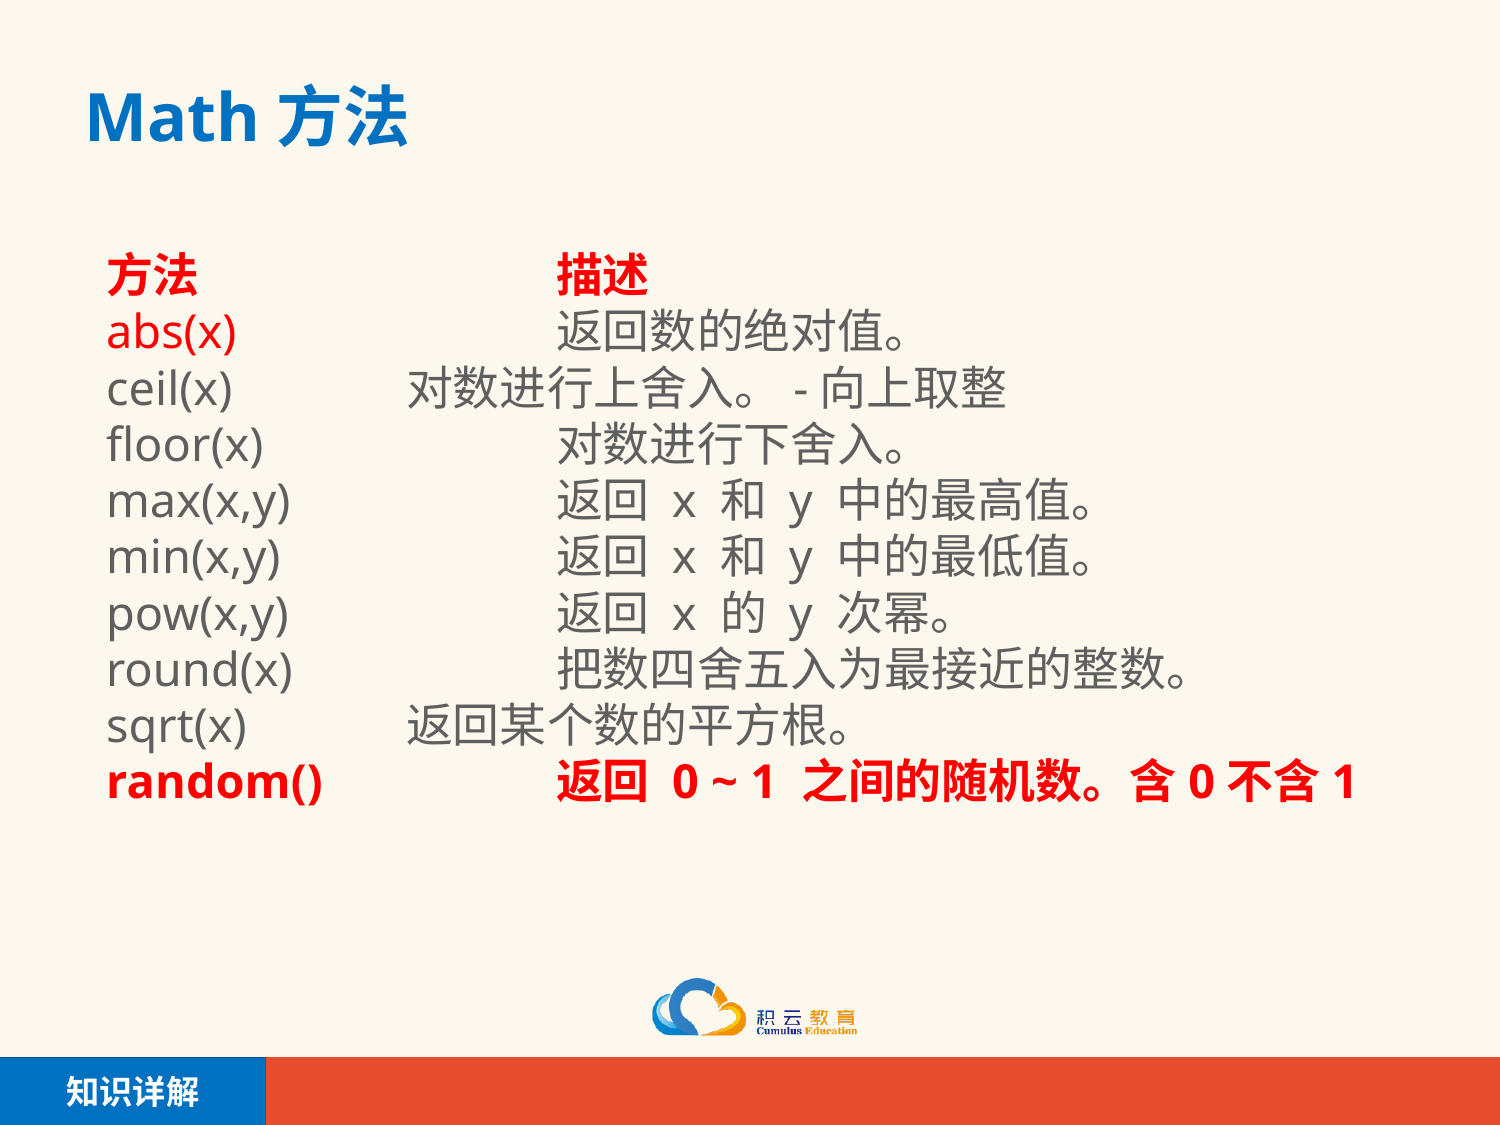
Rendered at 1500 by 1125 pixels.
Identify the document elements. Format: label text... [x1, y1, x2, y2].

picture [643, 971, 869, 1044]
text_box 方法 描述 abs(x) 返回数的绝对值。 ceil(x) 对数进行上舍入。-向上取整 floor(x) 对数进行下舍入。 max(x,y) 返回 x 和 y 中的最高值。 min(x,y) 返回 x 和 y 中的最低值。 pow(x,y) 返回 x 的 y 次幂。 round(x) 把数四舍五入为最接近的整数。 sqrt(x) 返回某个数的平方根。 random() 返回 0 ~ 1 之间的随机数。含0不含1 [100, 238, 1399, 816]
title Math方法 [69, 55, 1431, 163]
